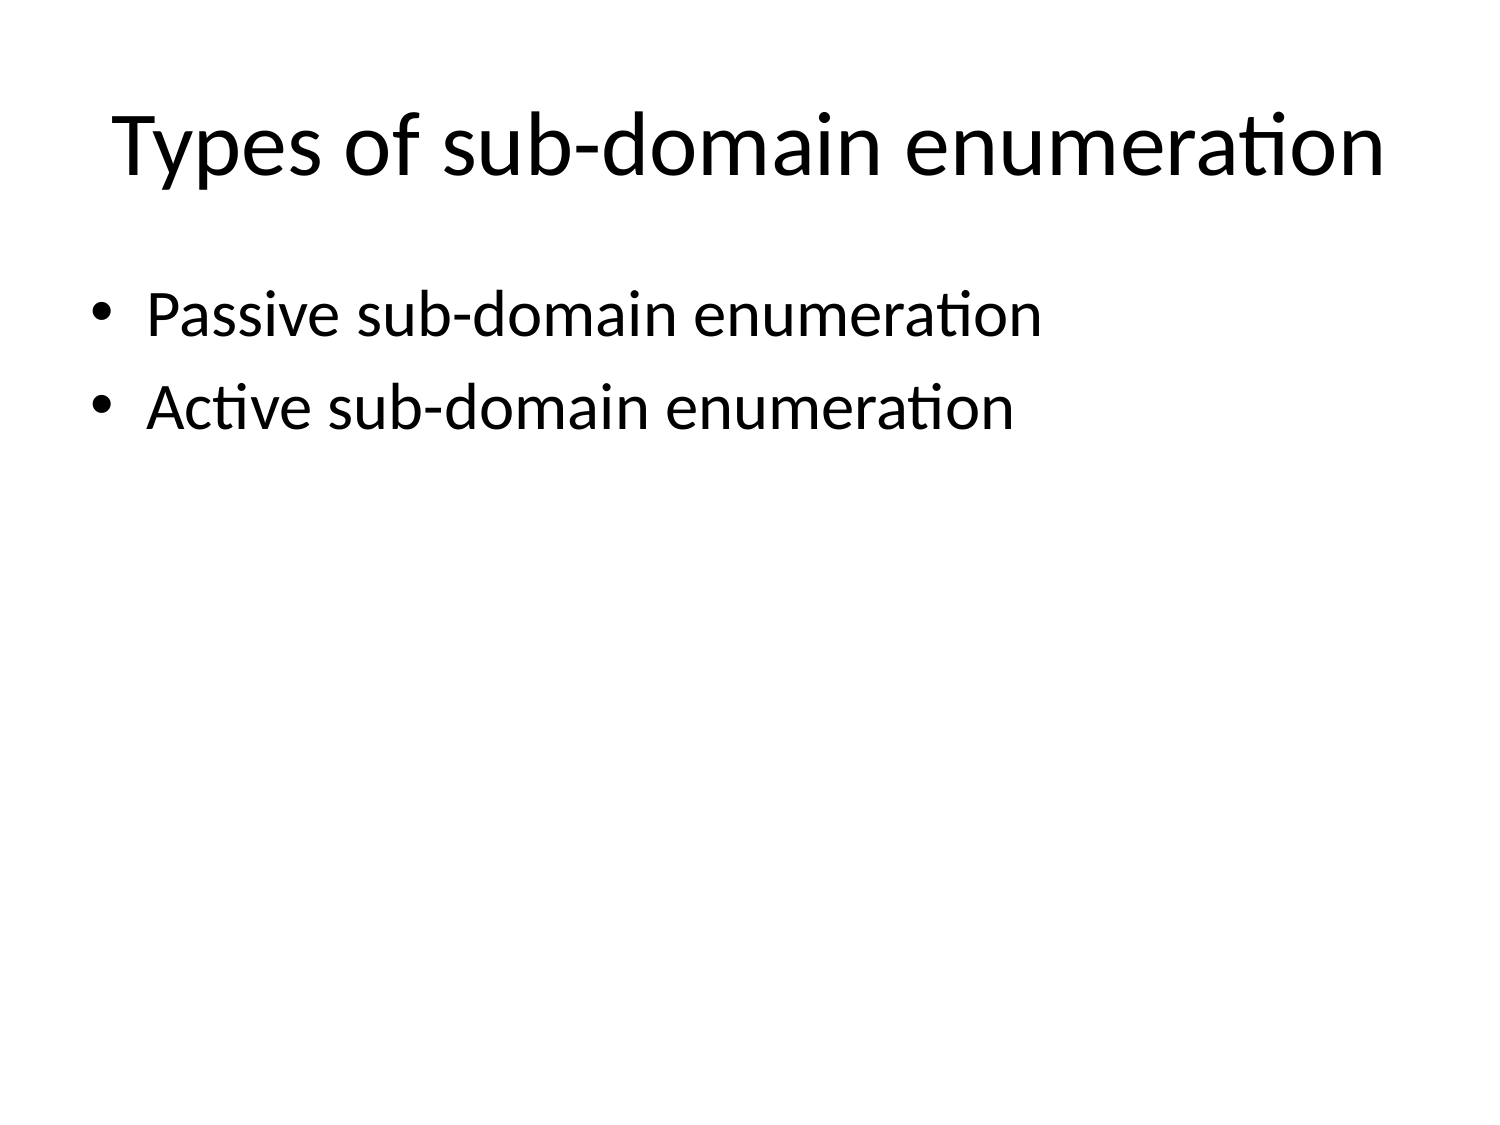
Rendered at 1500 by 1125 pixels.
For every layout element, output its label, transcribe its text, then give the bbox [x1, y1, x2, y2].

list Passive sub-domain enumeration Active sub-domain enumeration [75, 262, 1425, 1005]
title Types of sub-domain enumeration [75, 45, 1425, 233]
